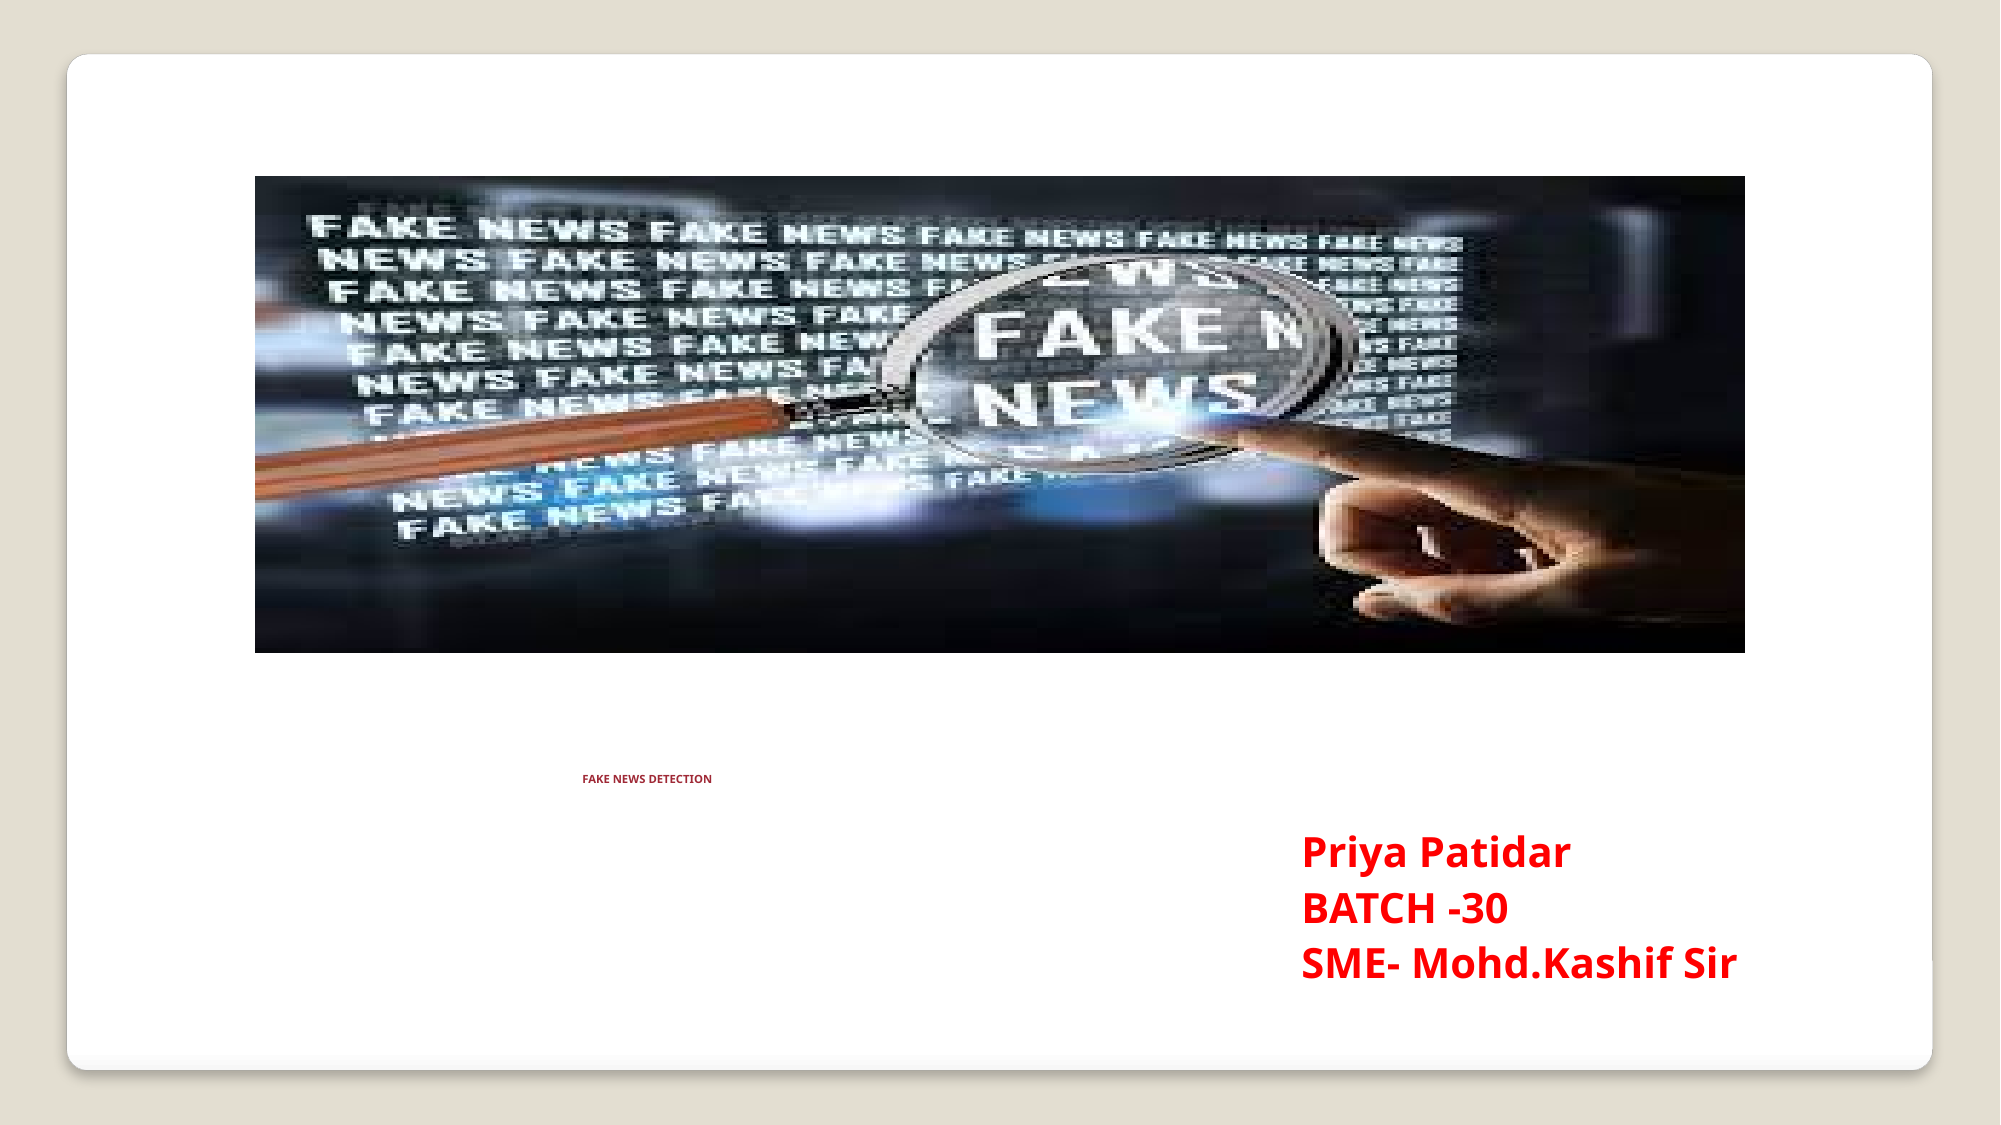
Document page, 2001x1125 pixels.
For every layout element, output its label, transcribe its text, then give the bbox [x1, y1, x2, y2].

title FAKE NEWS DETECTION [567, 667, 1558, 794]
subtitle Priya Patidar BATCH -30 SME- Mohd.Kashif Sir [1271, 811, 1893, 1021]
picture [254, 176, 1746, 653]
